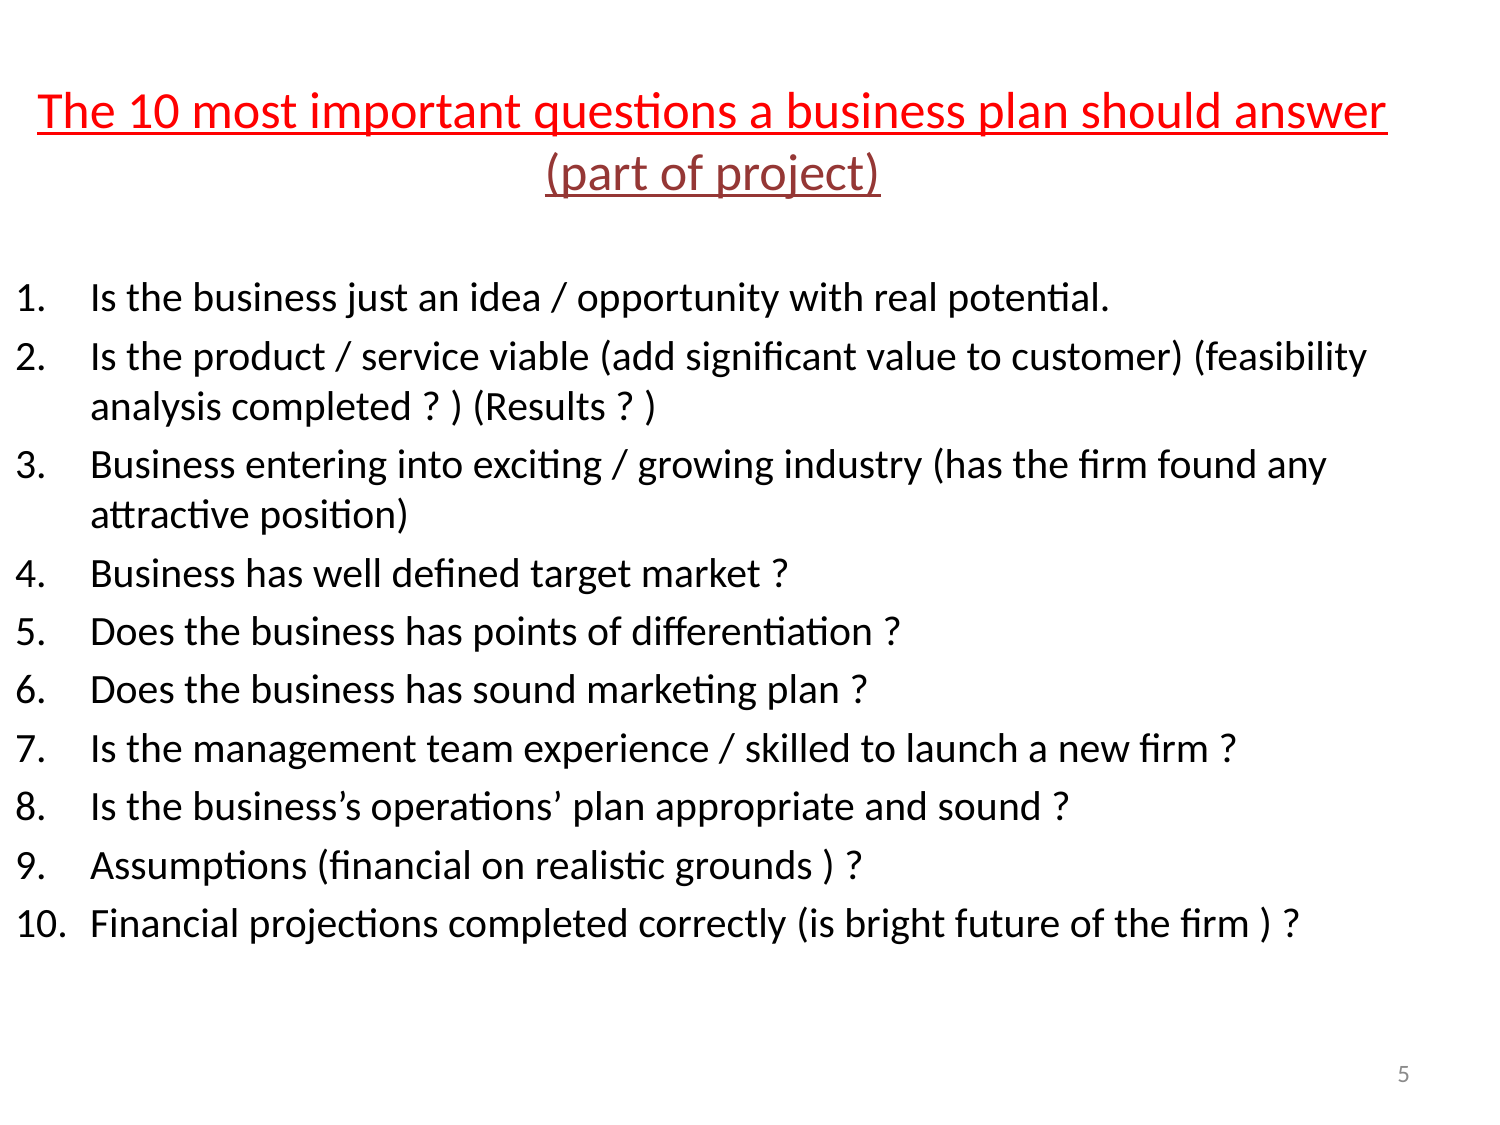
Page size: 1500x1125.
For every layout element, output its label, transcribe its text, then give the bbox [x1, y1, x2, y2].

slide_number 5 [1074, 1042, 1425, 1103]
title The 10 most important questions a business plan should answer (part of project) [0, 45, 1425, 233]
list Is the business just an idea / opportunity with real potential. Is the product / service viable (add significant value to customer) (feasibility analysis completed ? ) (Results ? ) Business entering into exciting / growing industry (has the firm found any attractive position) Business has well defined target market ? Does the business has points of differentiation ? Does the business has sound marketing plan ? Is the management team experience / skilled to launch a new firm ? Is the business’s operations’ plan appropriate and sound ? Assumptions (financial on realistic grounds ) ? Financial projections completed correctly (is bright future of the firm ) ? [0, 262, 1500, 1005]
